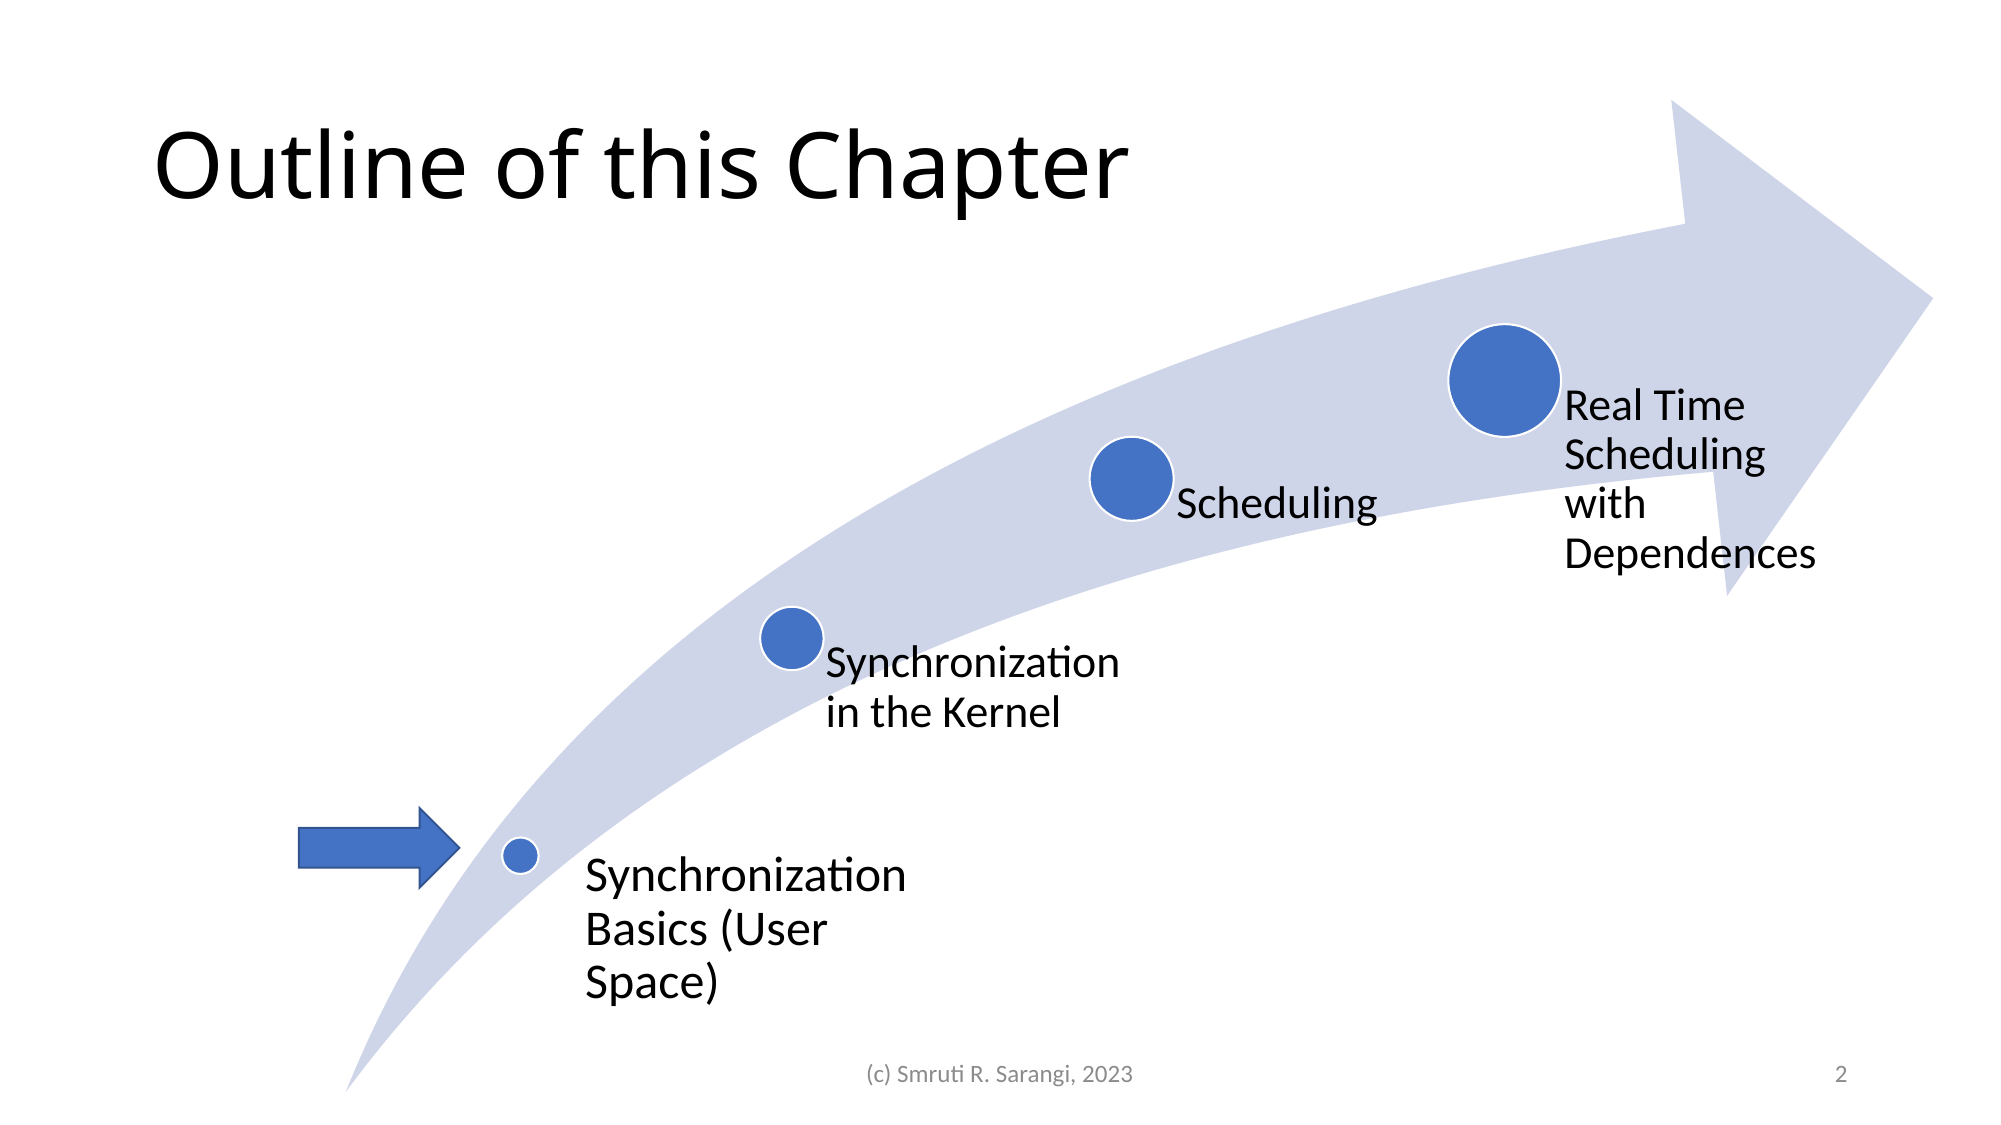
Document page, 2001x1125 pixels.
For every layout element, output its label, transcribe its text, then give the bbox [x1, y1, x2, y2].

text_box [297, 826, 345, 869]
title Outline of this Chapter [137, 59, 1863, 278]
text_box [345, 85, 1934, 1107]
